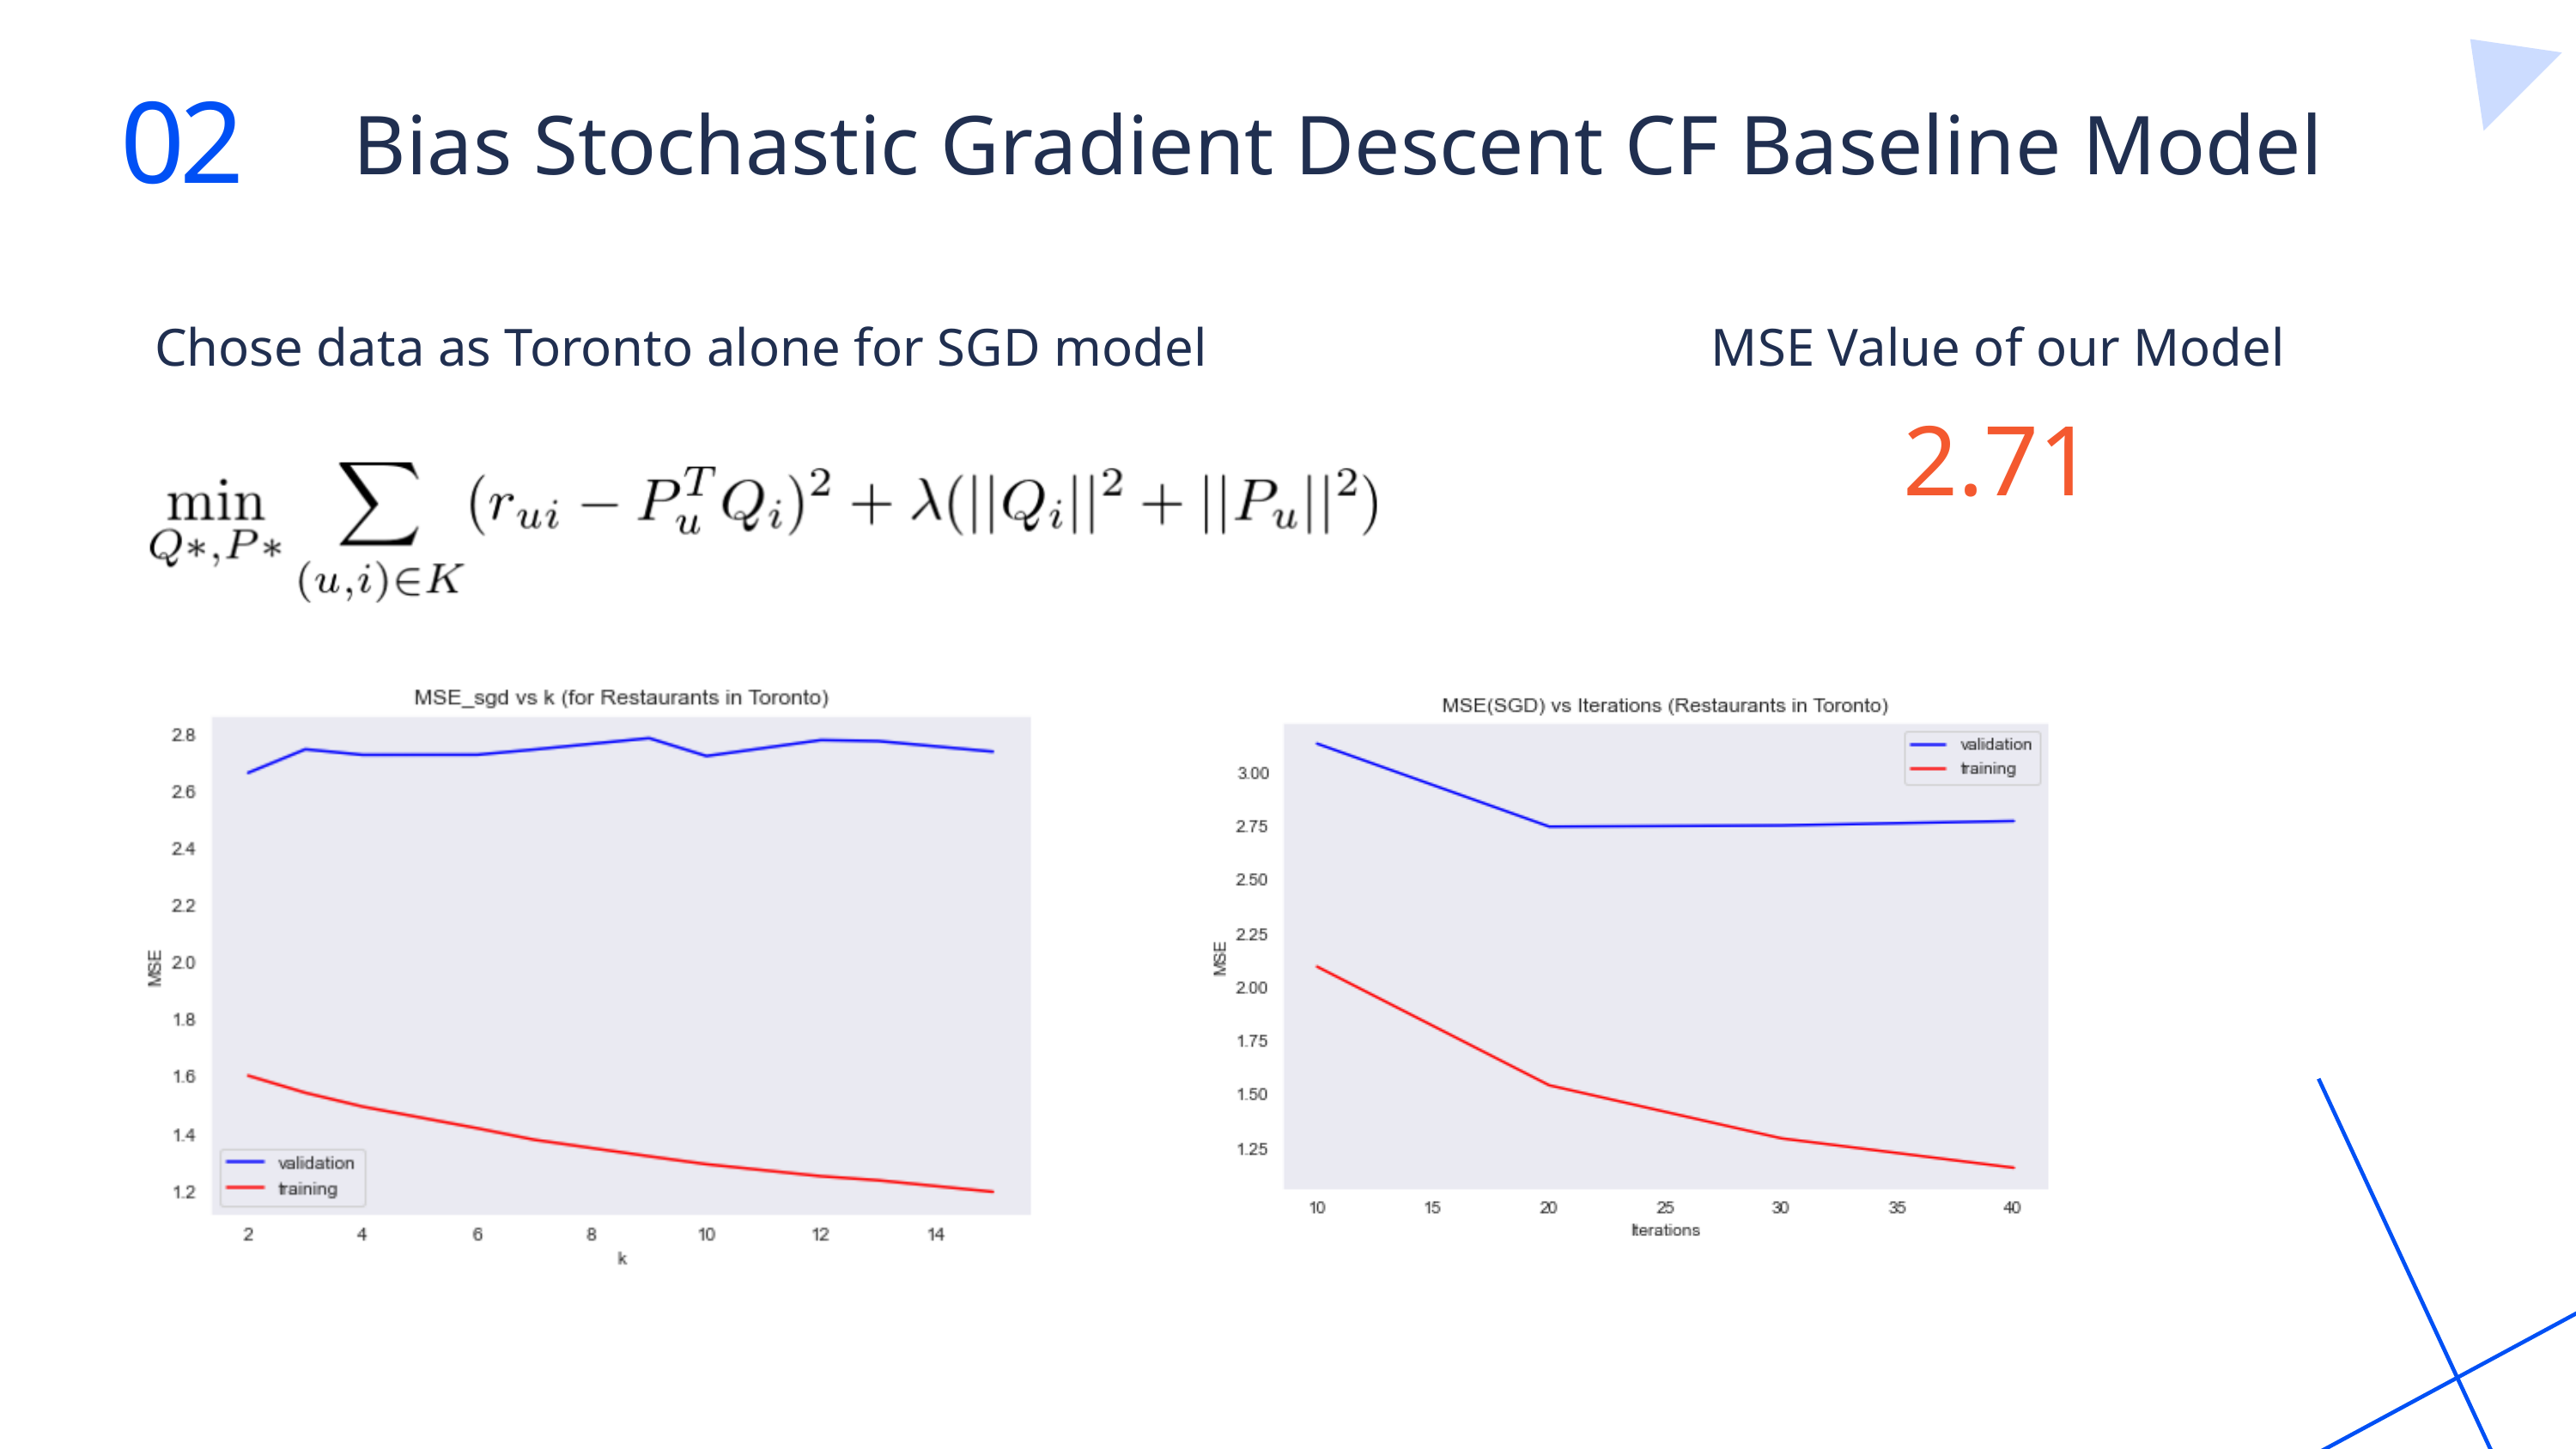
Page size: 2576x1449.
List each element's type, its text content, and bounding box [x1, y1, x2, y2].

picture [1176, 690, 2147, 1271]
text_box 2.71 [1903, 379, 2094, 515]
text_box Bias Stochastic Gradient Descent CF Baseline Model [282, 77, 2397, 191]
text_box Chose data as Toronto alone for SGD model [71, 304, 1306, 377]
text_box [2440, 27, 2553, 103]
picture [137, 403, 1399, 637]
text_box MSE Value of our Model [1382, 304, 2576, 377]
picture [108, 676, 1136, 1271]
text_box 02 [31, 93, 245, 207]
picture [2228, 1135, 2576, 1449]
